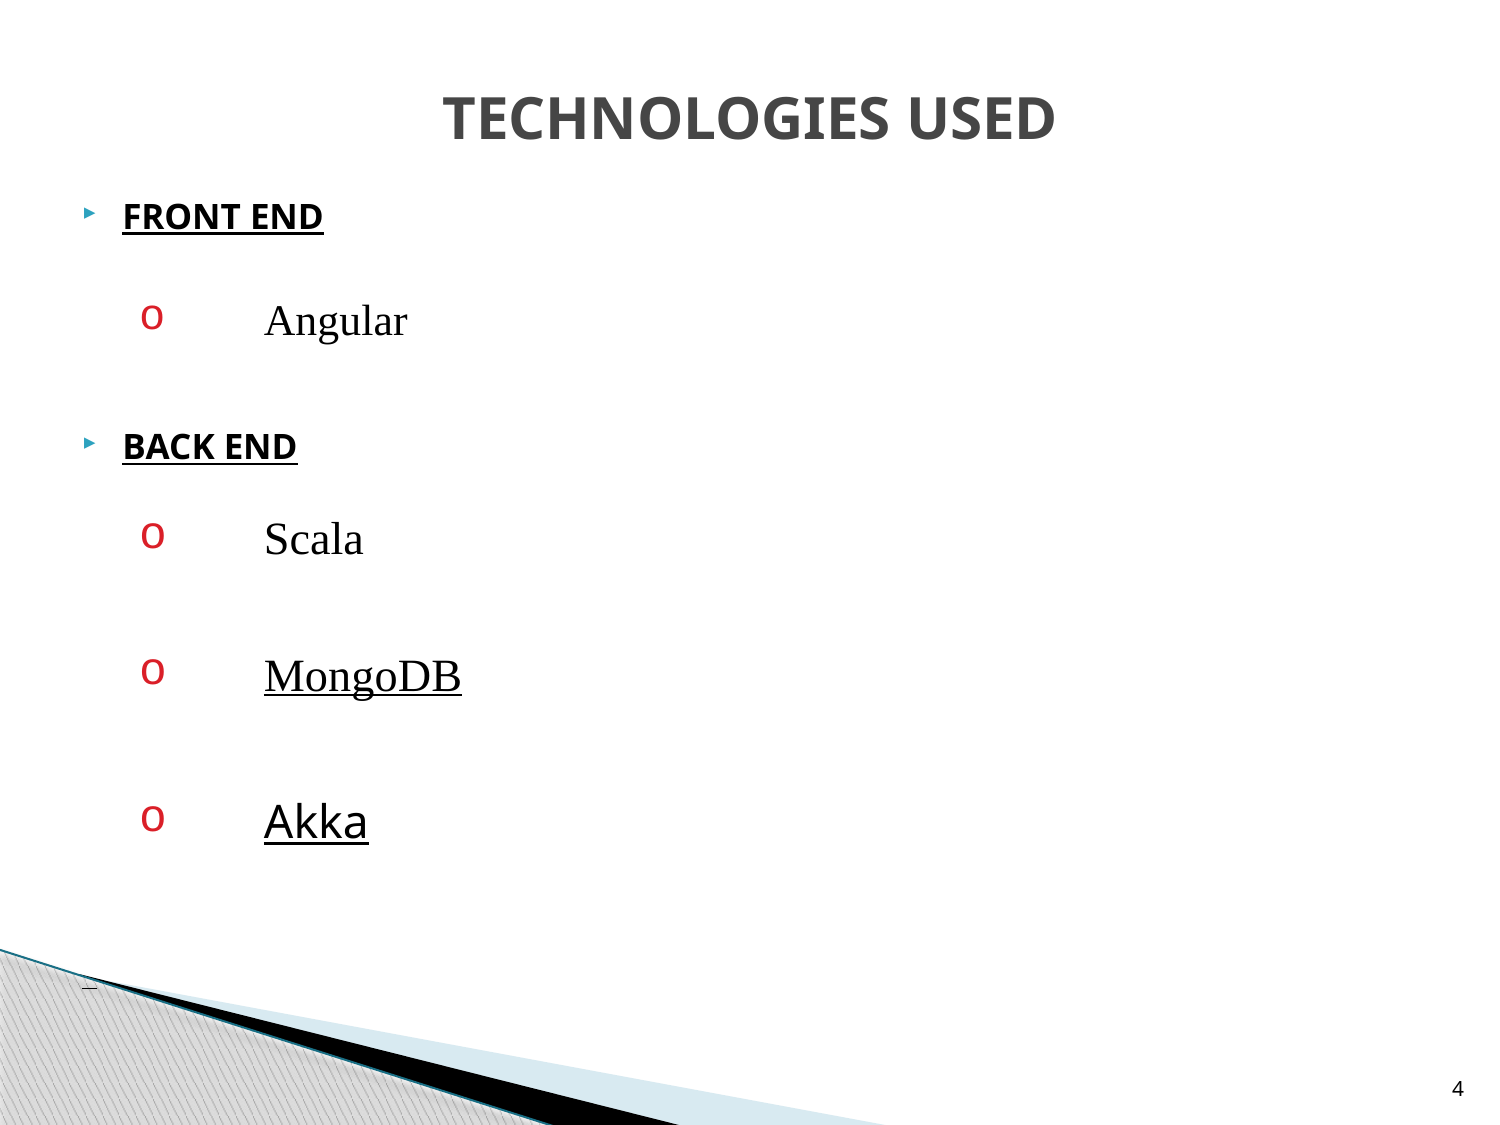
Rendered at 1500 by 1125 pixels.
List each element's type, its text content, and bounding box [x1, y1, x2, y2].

slide_number 4 [1418, 1051, 1479, 1112]
list FRONT END Angular BACK END Scala MongoDB Akka [50, 187, 1400, 1000]
title TECHNOLOGIES USED [75, 45, 1425, 188]
